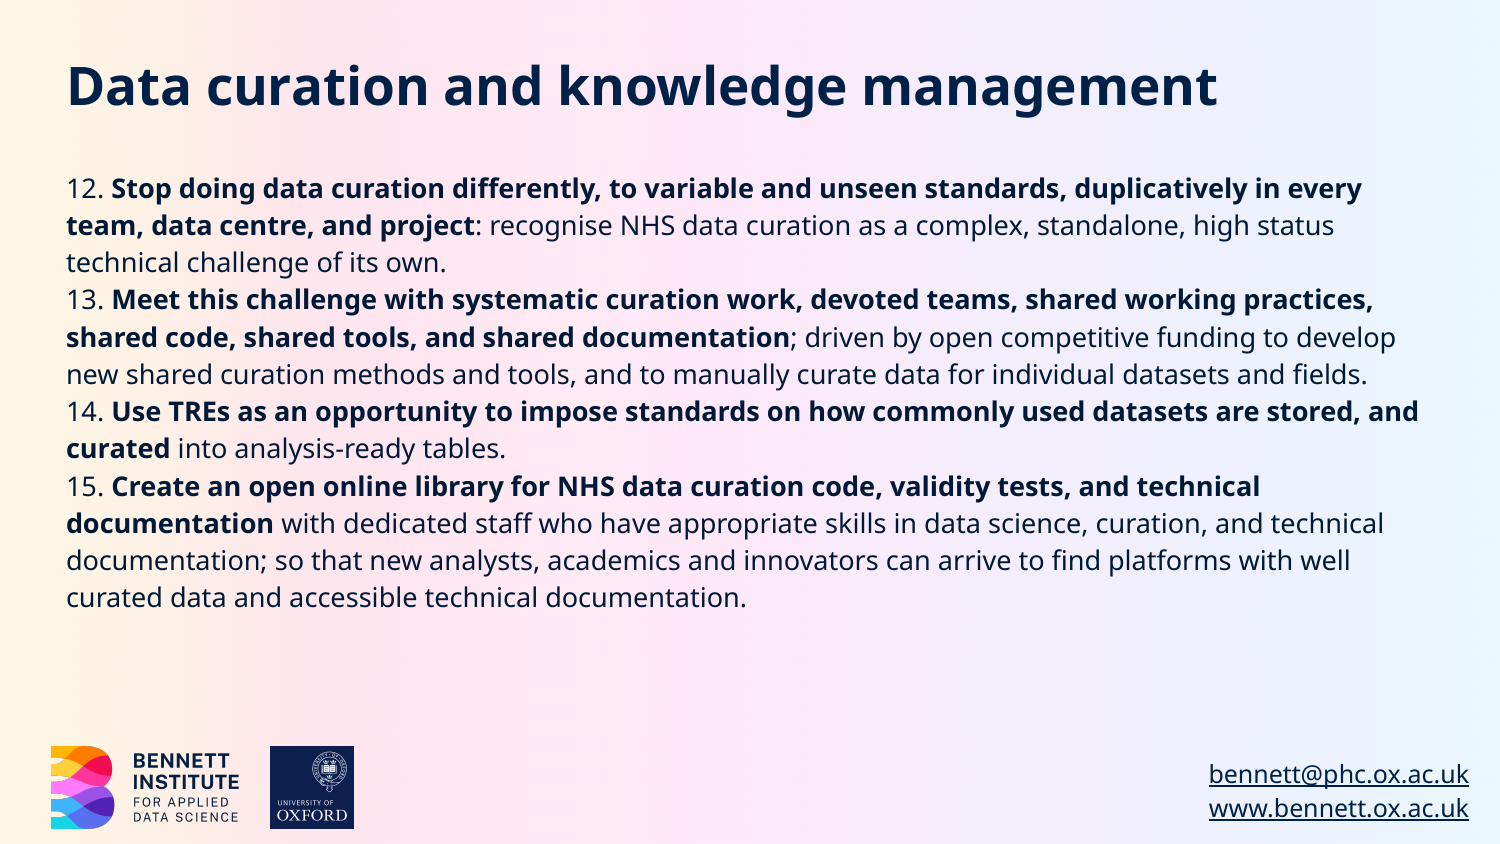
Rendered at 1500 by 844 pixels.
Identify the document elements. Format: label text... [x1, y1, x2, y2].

picture [0, 0, 1500, 844]
list 12. Stop doing data curation differently, to variable and unseen standards, duplicatively in every team, data centre, and project: recognise NHS data curation as a complex, standalone, high status technical challenge of its own. 13. Meet this challenge with systematic curation work, devoted teams, shared working practices, shared code, shared tools, and shared documentation; driven by open competitive funding to develop new shared curation methods and tools, and to manually curate data for individual datasets and fields. 14. Use TREs as an opportunity to impose standards on how commonly used datasets are stored, and curated into analysis-ready tables. 15. Create an open online library for NHS data curation code, validity tests, and technical documentation with dedicated staff who have appropriate skills in data science, curation, and technical documentation; so that new analysts, academics and innovators can arrive to find platforms with well curated data and accessible technical documentation. [51, 151, 1449, 712]
title Data curation and knowledge management [51, 37, 1449, 132]
